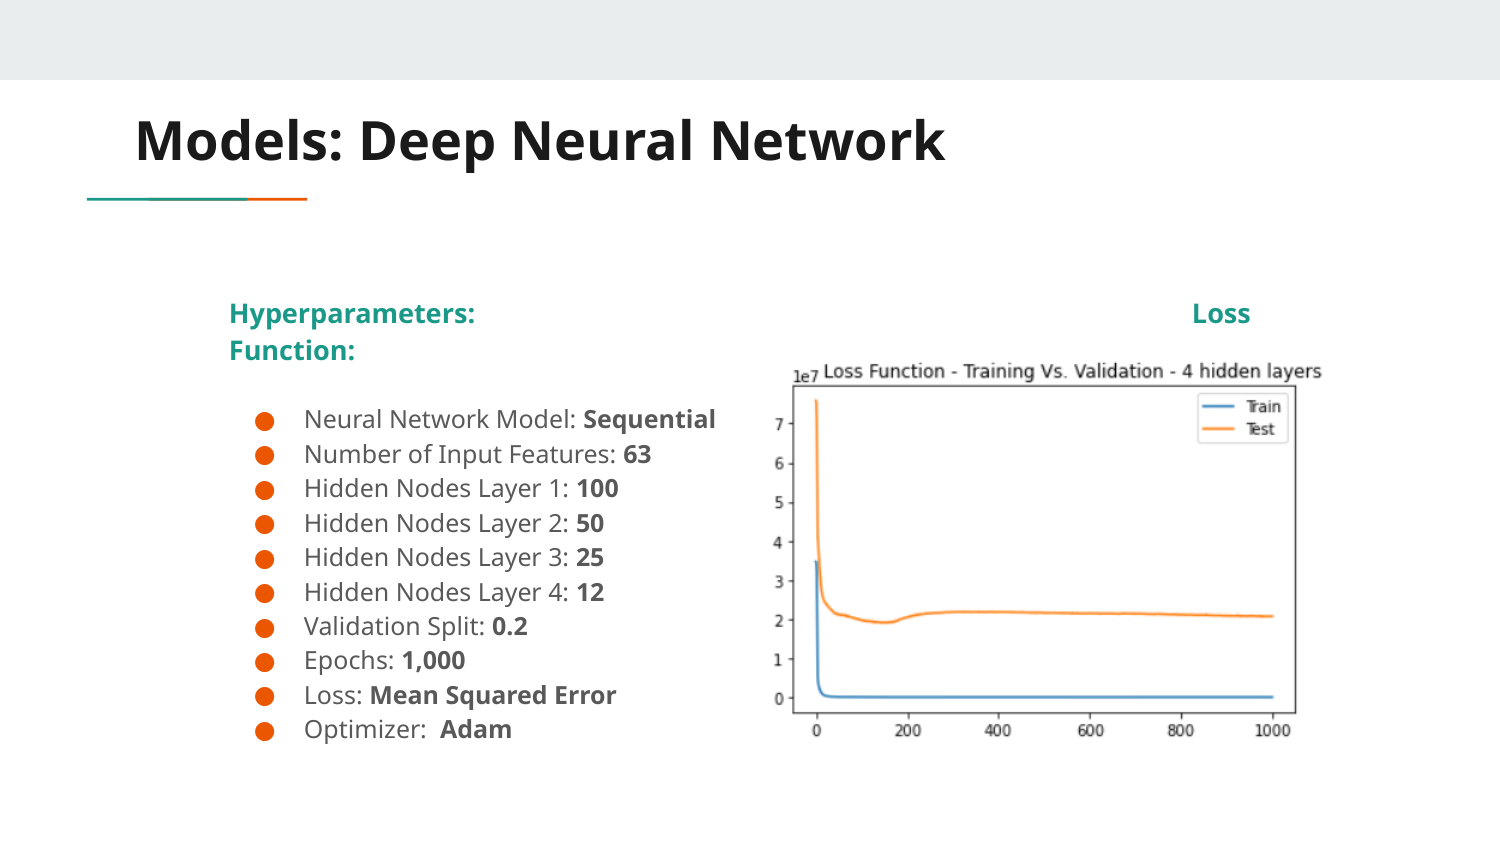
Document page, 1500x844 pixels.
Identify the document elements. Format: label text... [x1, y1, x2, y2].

list Hyperparameters: Loss Function: Neural Network Model: Sequential Number of Input Features: 63 Hidden Nodes Layer 1: 100 Hidden Nodes Layer 2: 50 Hidden Nodes Layer 3: 25 Hidden Nodes Layer 4: 12 Validation Split: 0.2 Epochs: 1,000 Loss: Mean Squared Error Optimizer: Adam [213, 276, 1377, 799]
title Models: Deep Neural Network [119, 91, 1381, 180]
picture [756, 354, 1329, 749]
